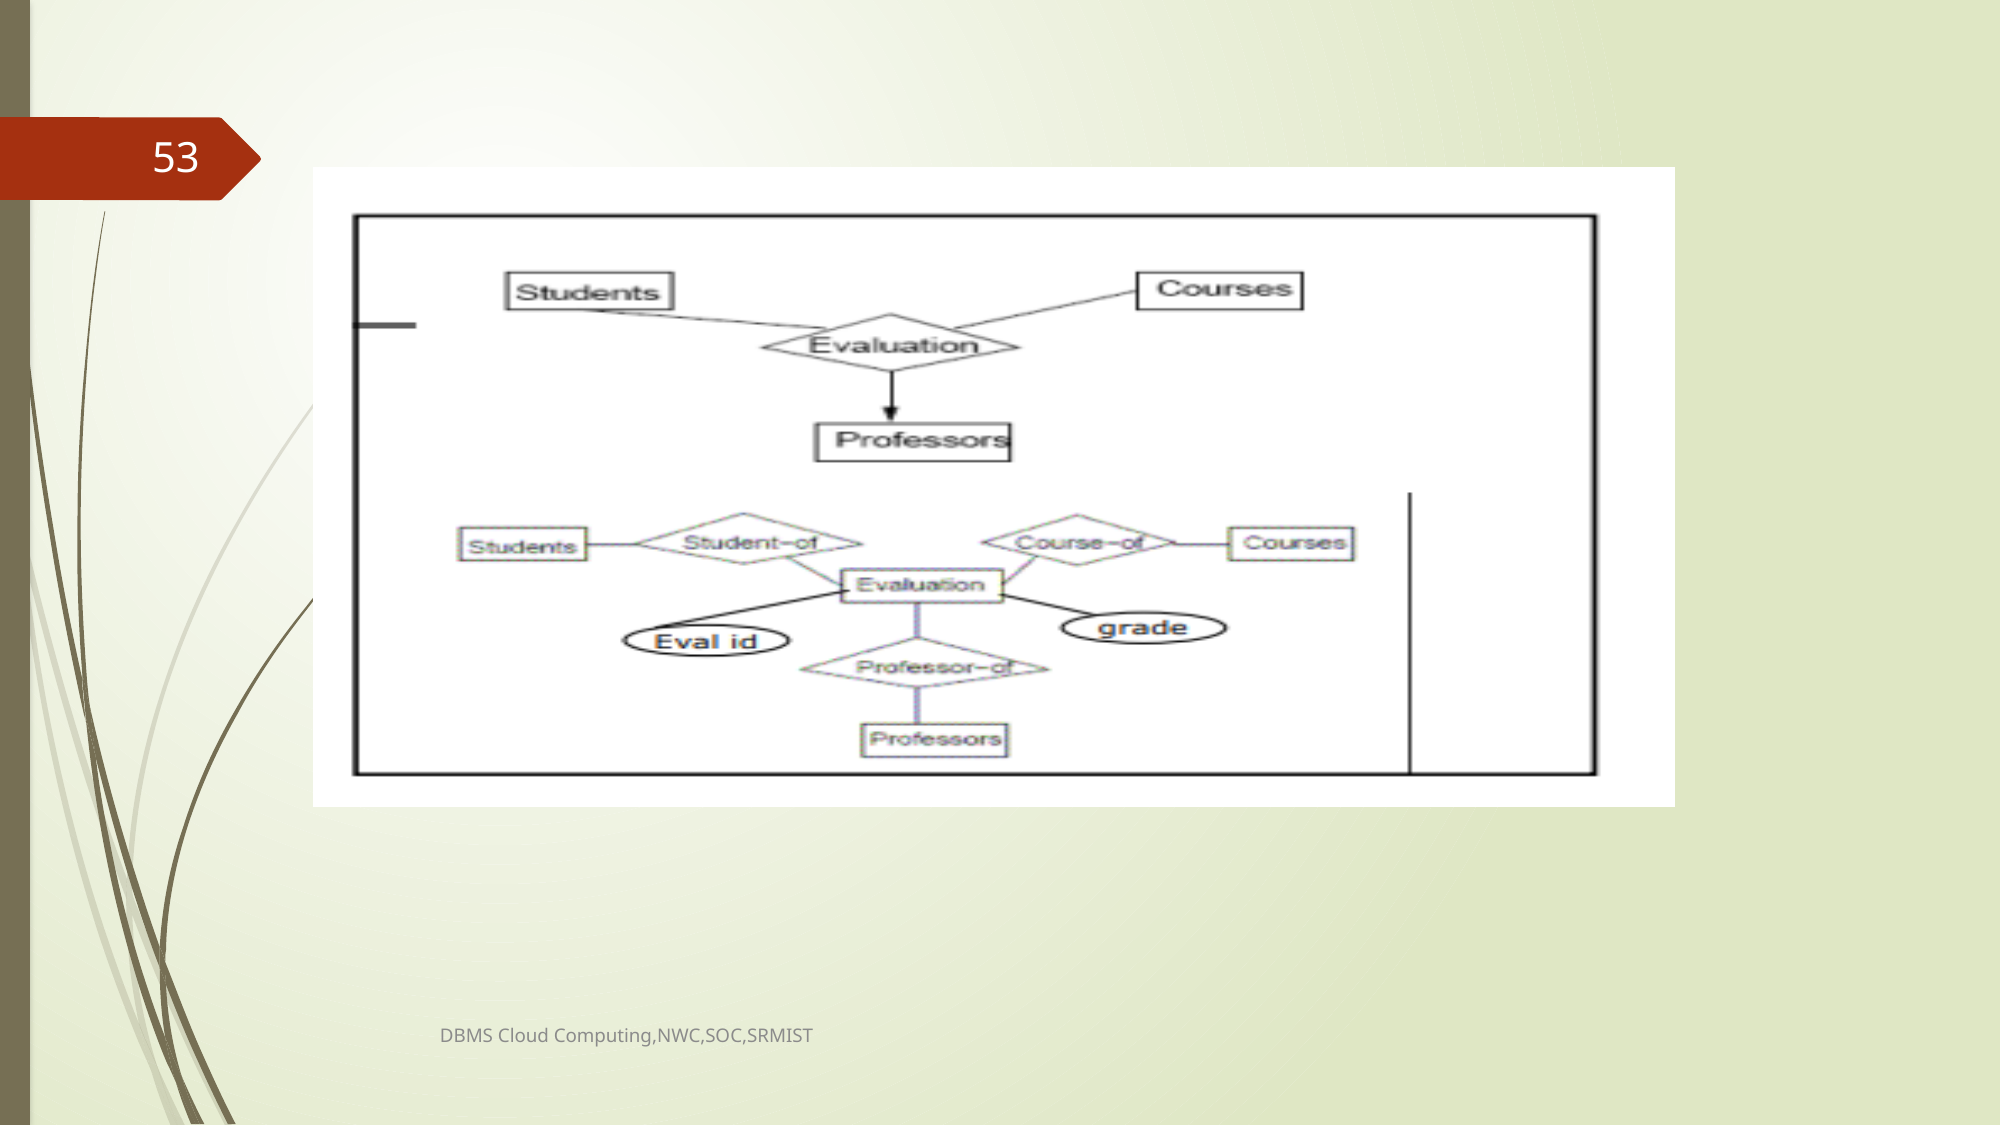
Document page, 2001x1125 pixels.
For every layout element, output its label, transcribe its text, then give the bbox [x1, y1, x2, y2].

footer DBMS Cloud Computing,NWC,SOC,SRMIST [424, 1006, 1675, 1067]
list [313, 167, 1675, 807]
slide_number 53 [87, 129, 216, 190]
